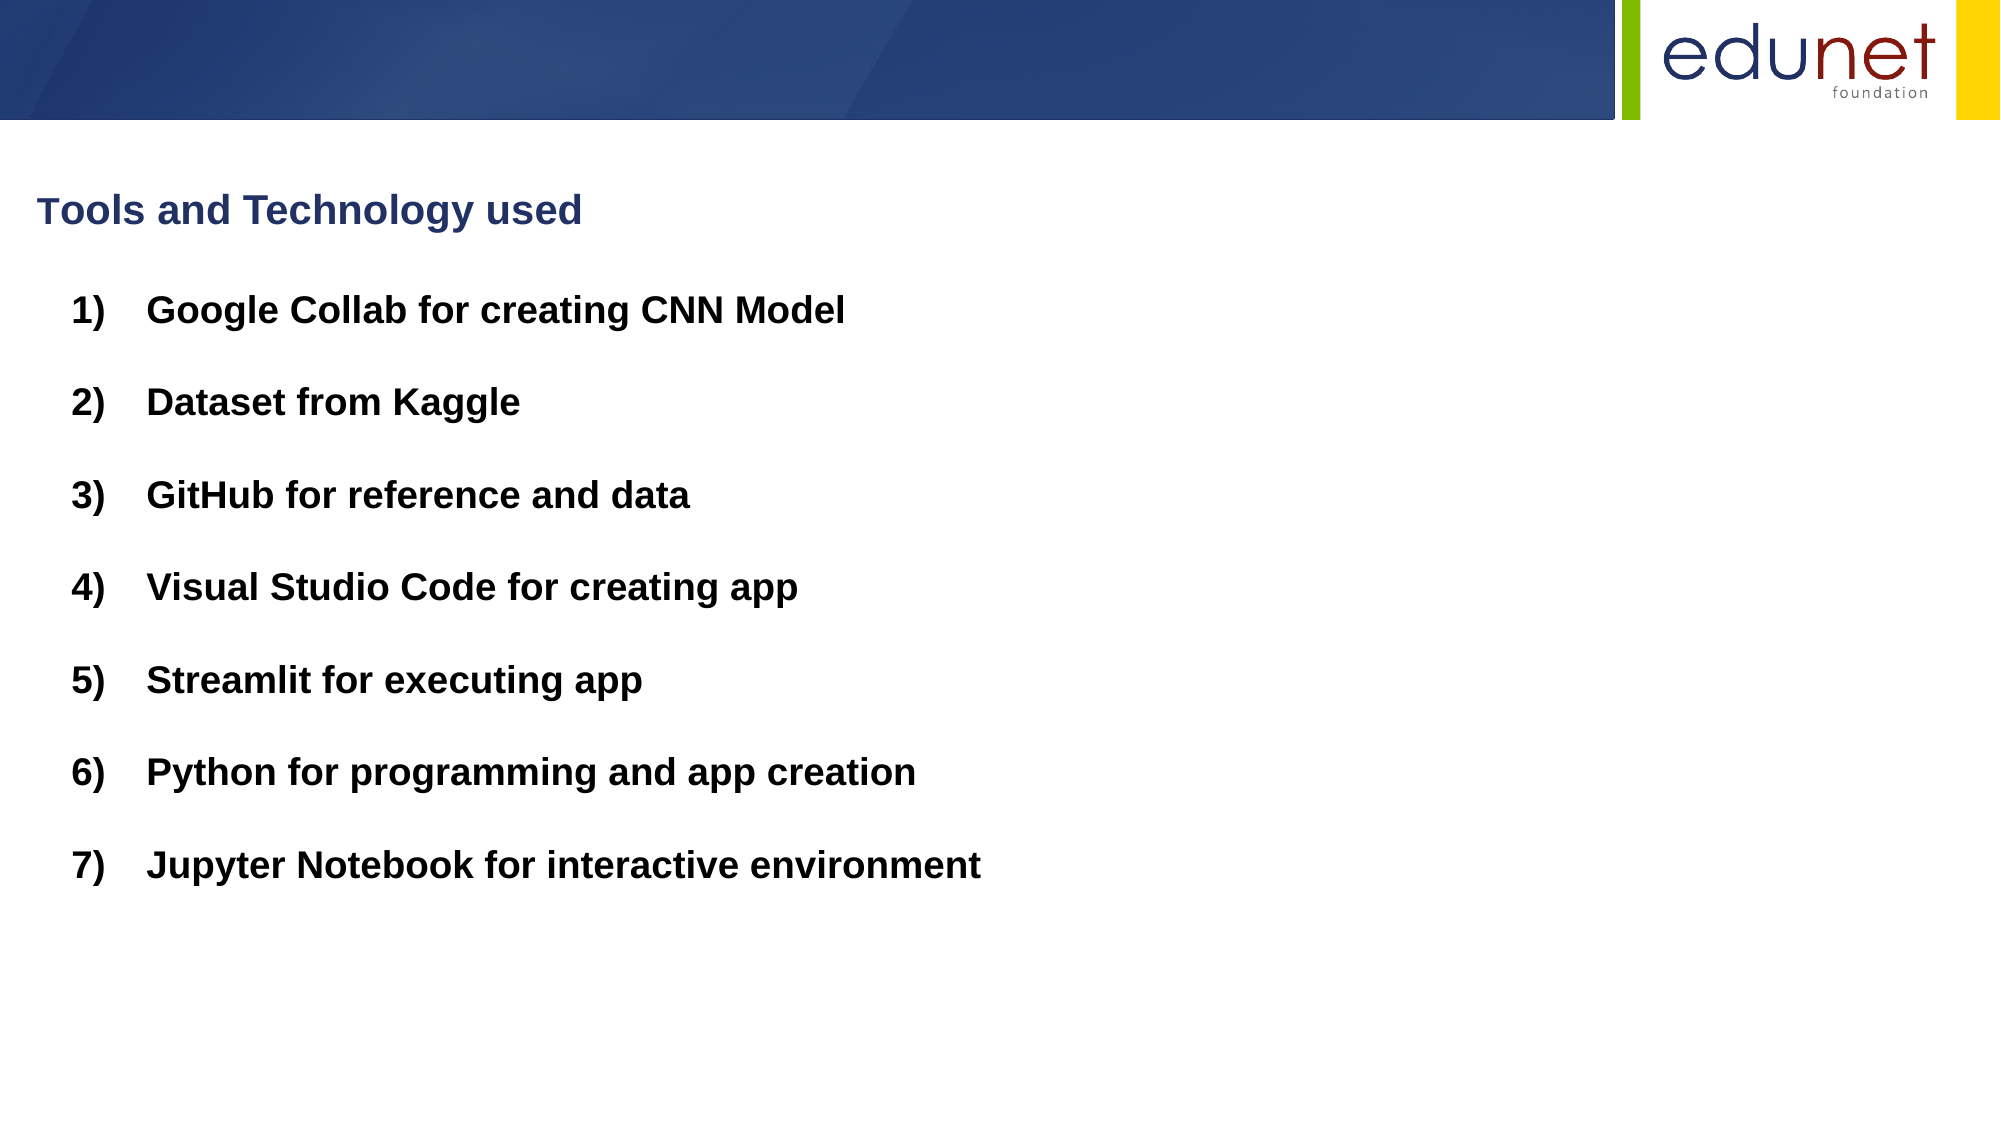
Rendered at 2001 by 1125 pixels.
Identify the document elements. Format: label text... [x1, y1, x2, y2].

text_box Tools and Technology used [22, 175, 1024, 240]
picture [1652, 12, 1948, 108]
text_box Google Collab for creating CNN Model Dataset from Kaggle GitHub for reference and data Visual Studio Code for creating app Streamlit for executing app Python for programming and app creation Jupyter Notebook for interactive environment [56, 277, 1888, 940]
text_box [37, 277, 1858, 1069]
